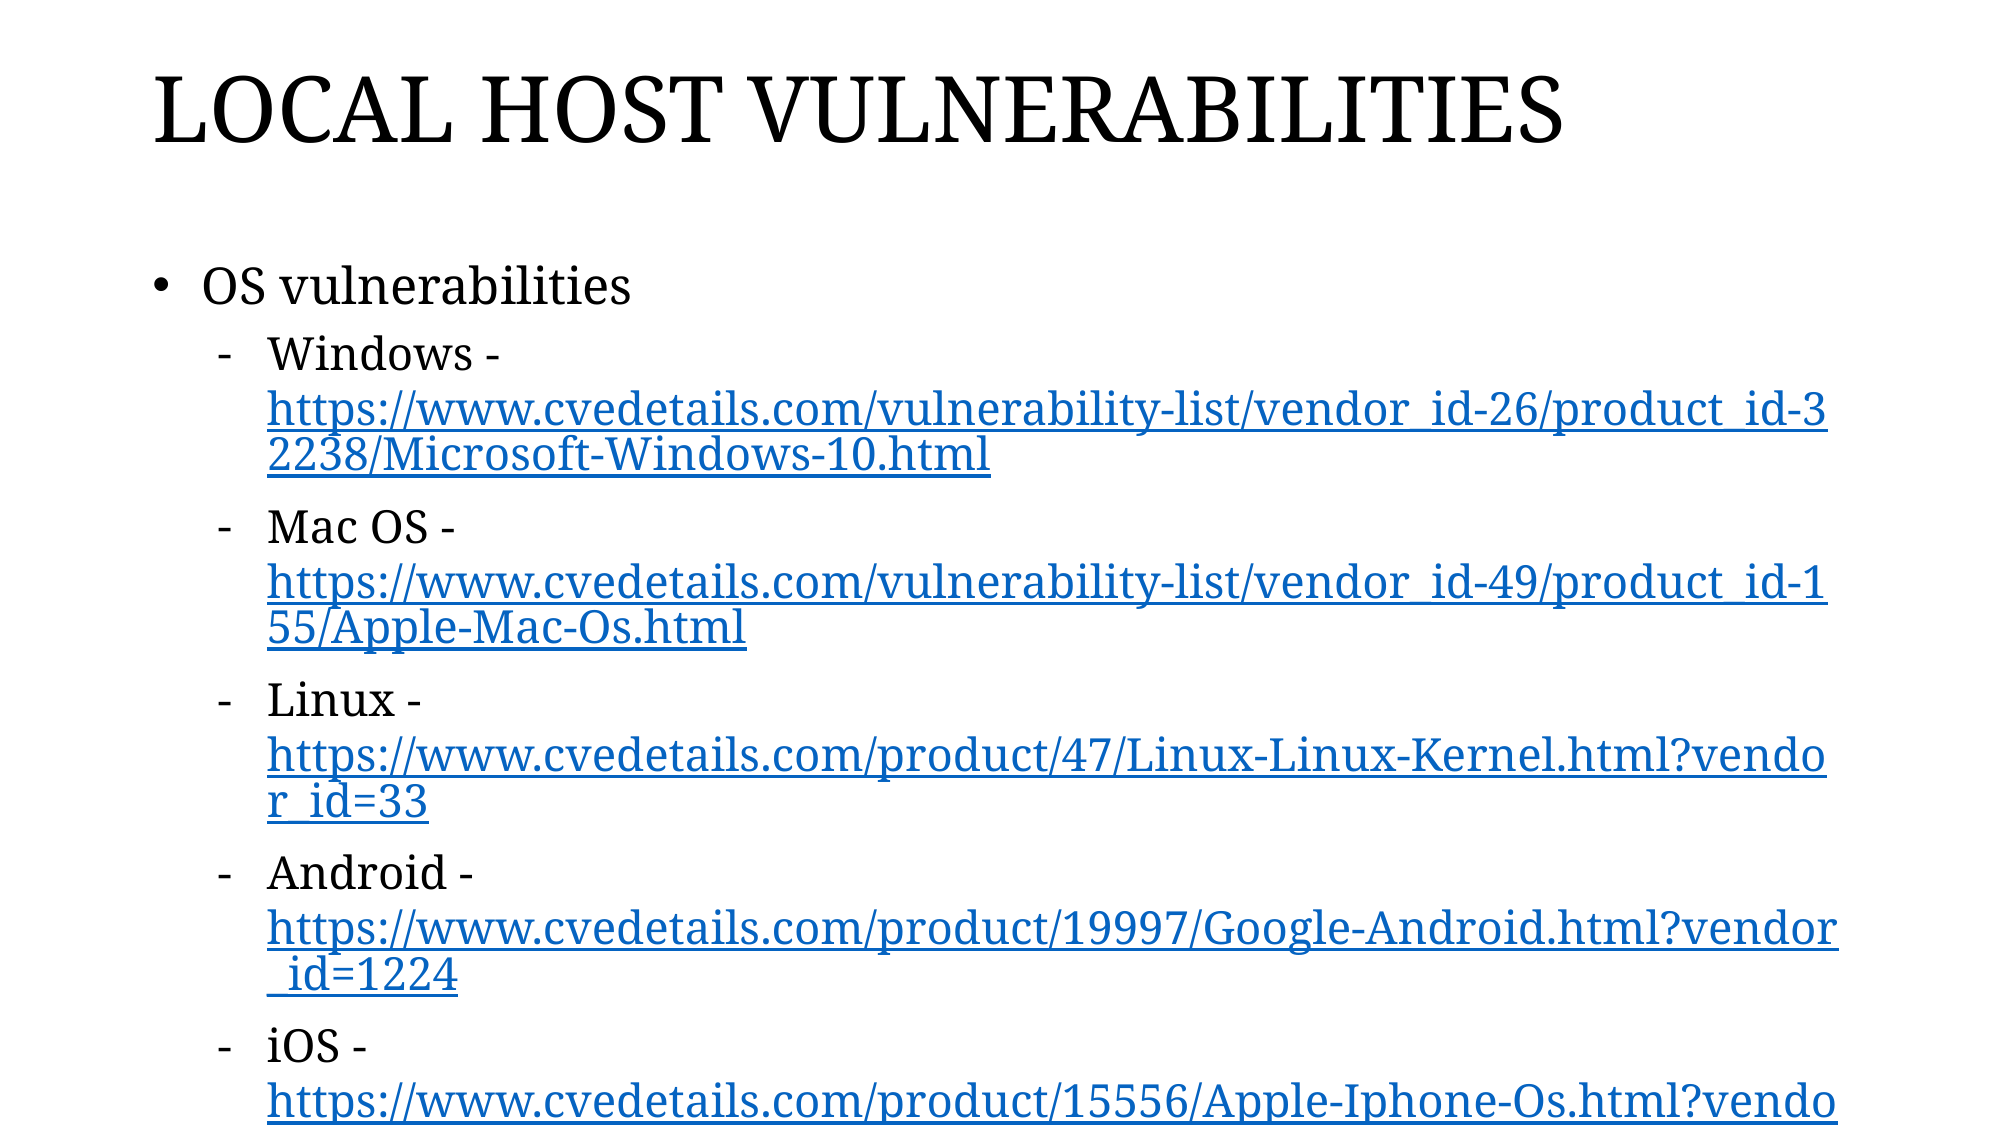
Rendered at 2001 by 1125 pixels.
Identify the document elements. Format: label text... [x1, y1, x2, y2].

list OS vulnerabilities Windows - https://www.cvedetails.com/vulnerability-list/vendor_id-26/product_id-32238/Microsoft-Windows-10.html Mac OS - https://www.cvedetails.com/vulnerability-list/vendor_id-49/product_id-155/Apple-Mac-Os.html Linux - https://www.cvedetails.com/product/47/Linux-Linux-Kernel.html?vendor_id=33 Android - https://www.cvedetails.com/product/19997/Google-Android.html?vendor_id=1224 iOS - https://www.cvedetails.com/product/15556/Apple-Iphone-Os.html?vendor_id=49 Unsecure service and protocol configurations Cleartext, legacy options, old protocols, default configuration [137, 246, 1863, 1103]
title LOCAL HOST VULNERABILITIES [137, 22, 1863, 204]
